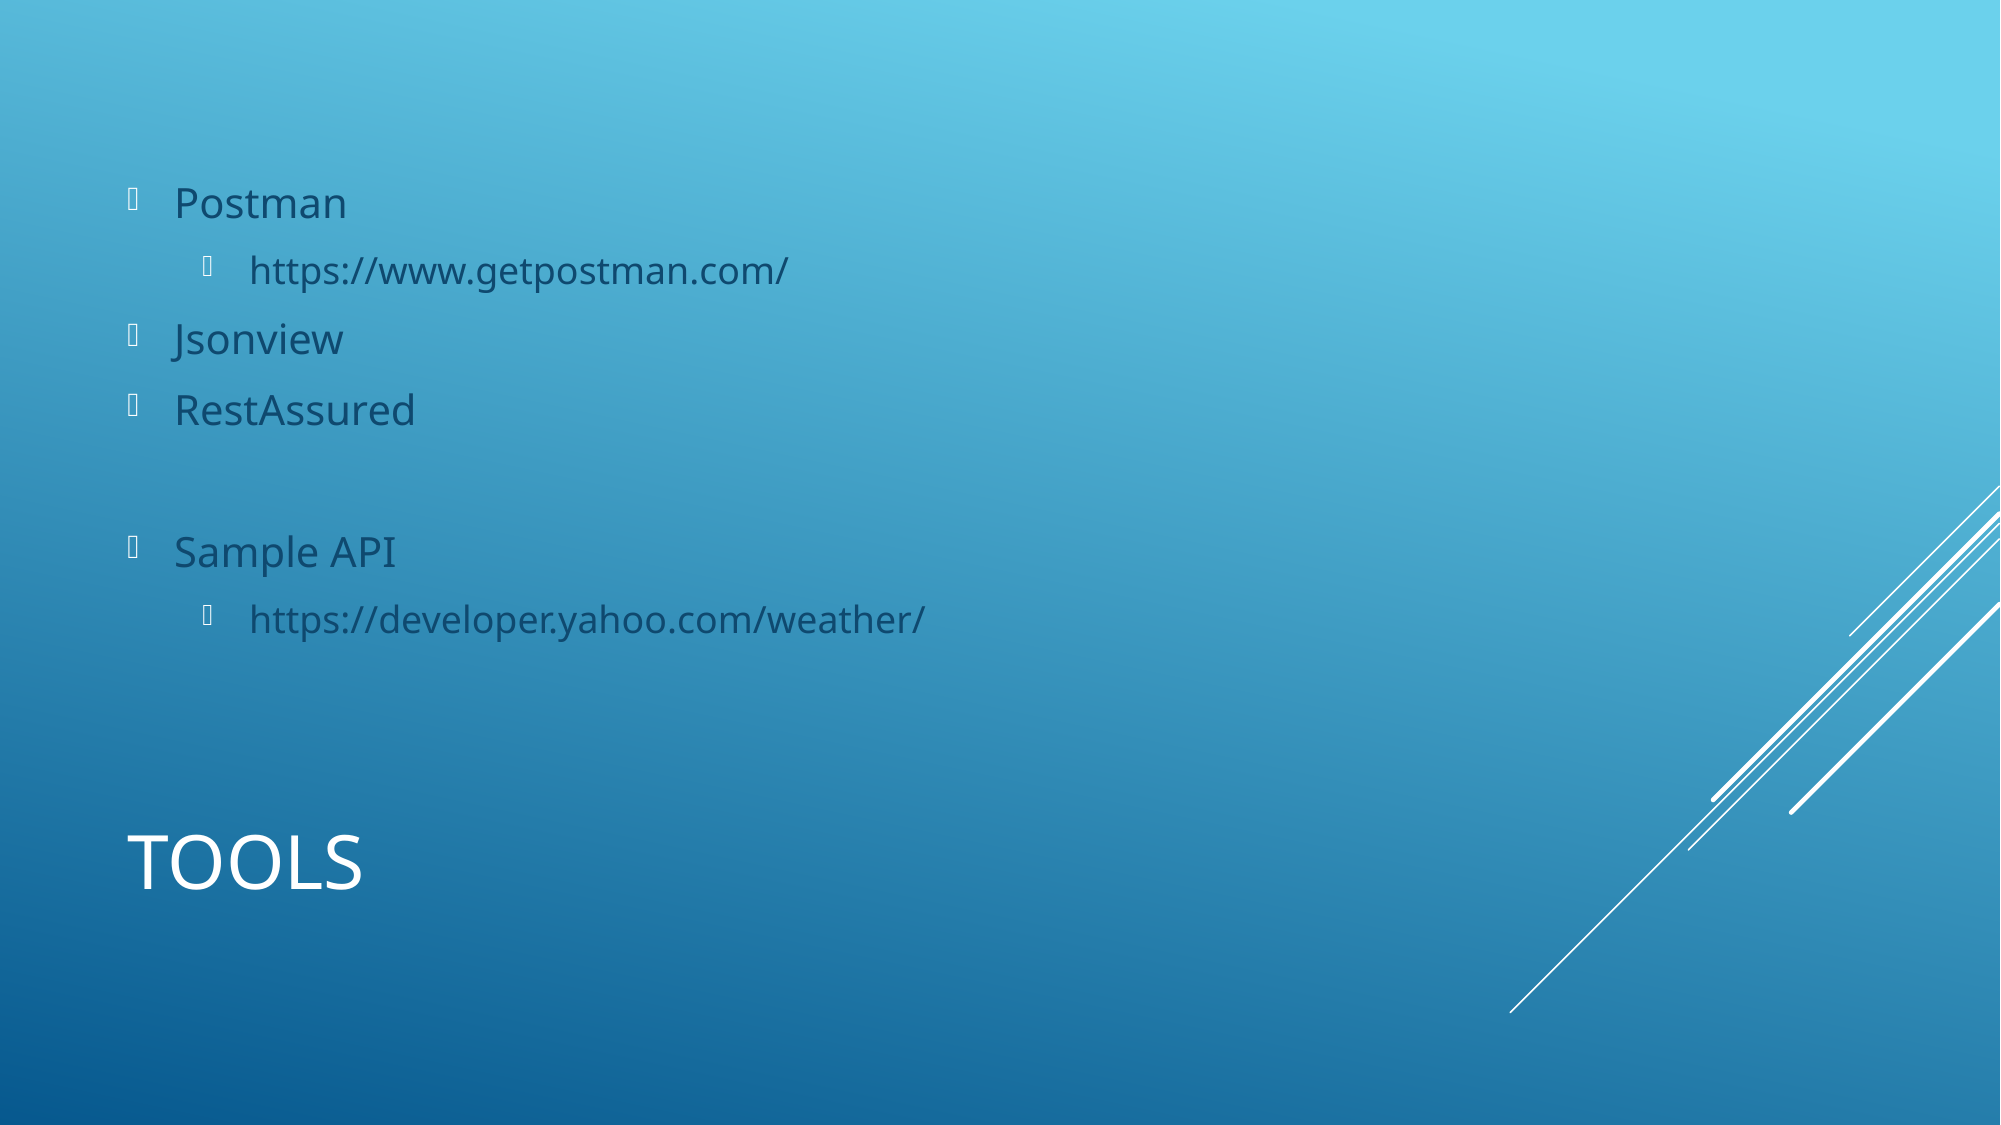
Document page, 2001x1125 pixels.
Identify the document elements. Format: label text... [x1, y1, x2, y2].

list Postman https://www.getpostman.com/ Jsonview RestAssured Sample API https://developer.yahoo.com/weather/ [112, 112, 1513, 706]
title Tools [112, 736, 1513, 984]
